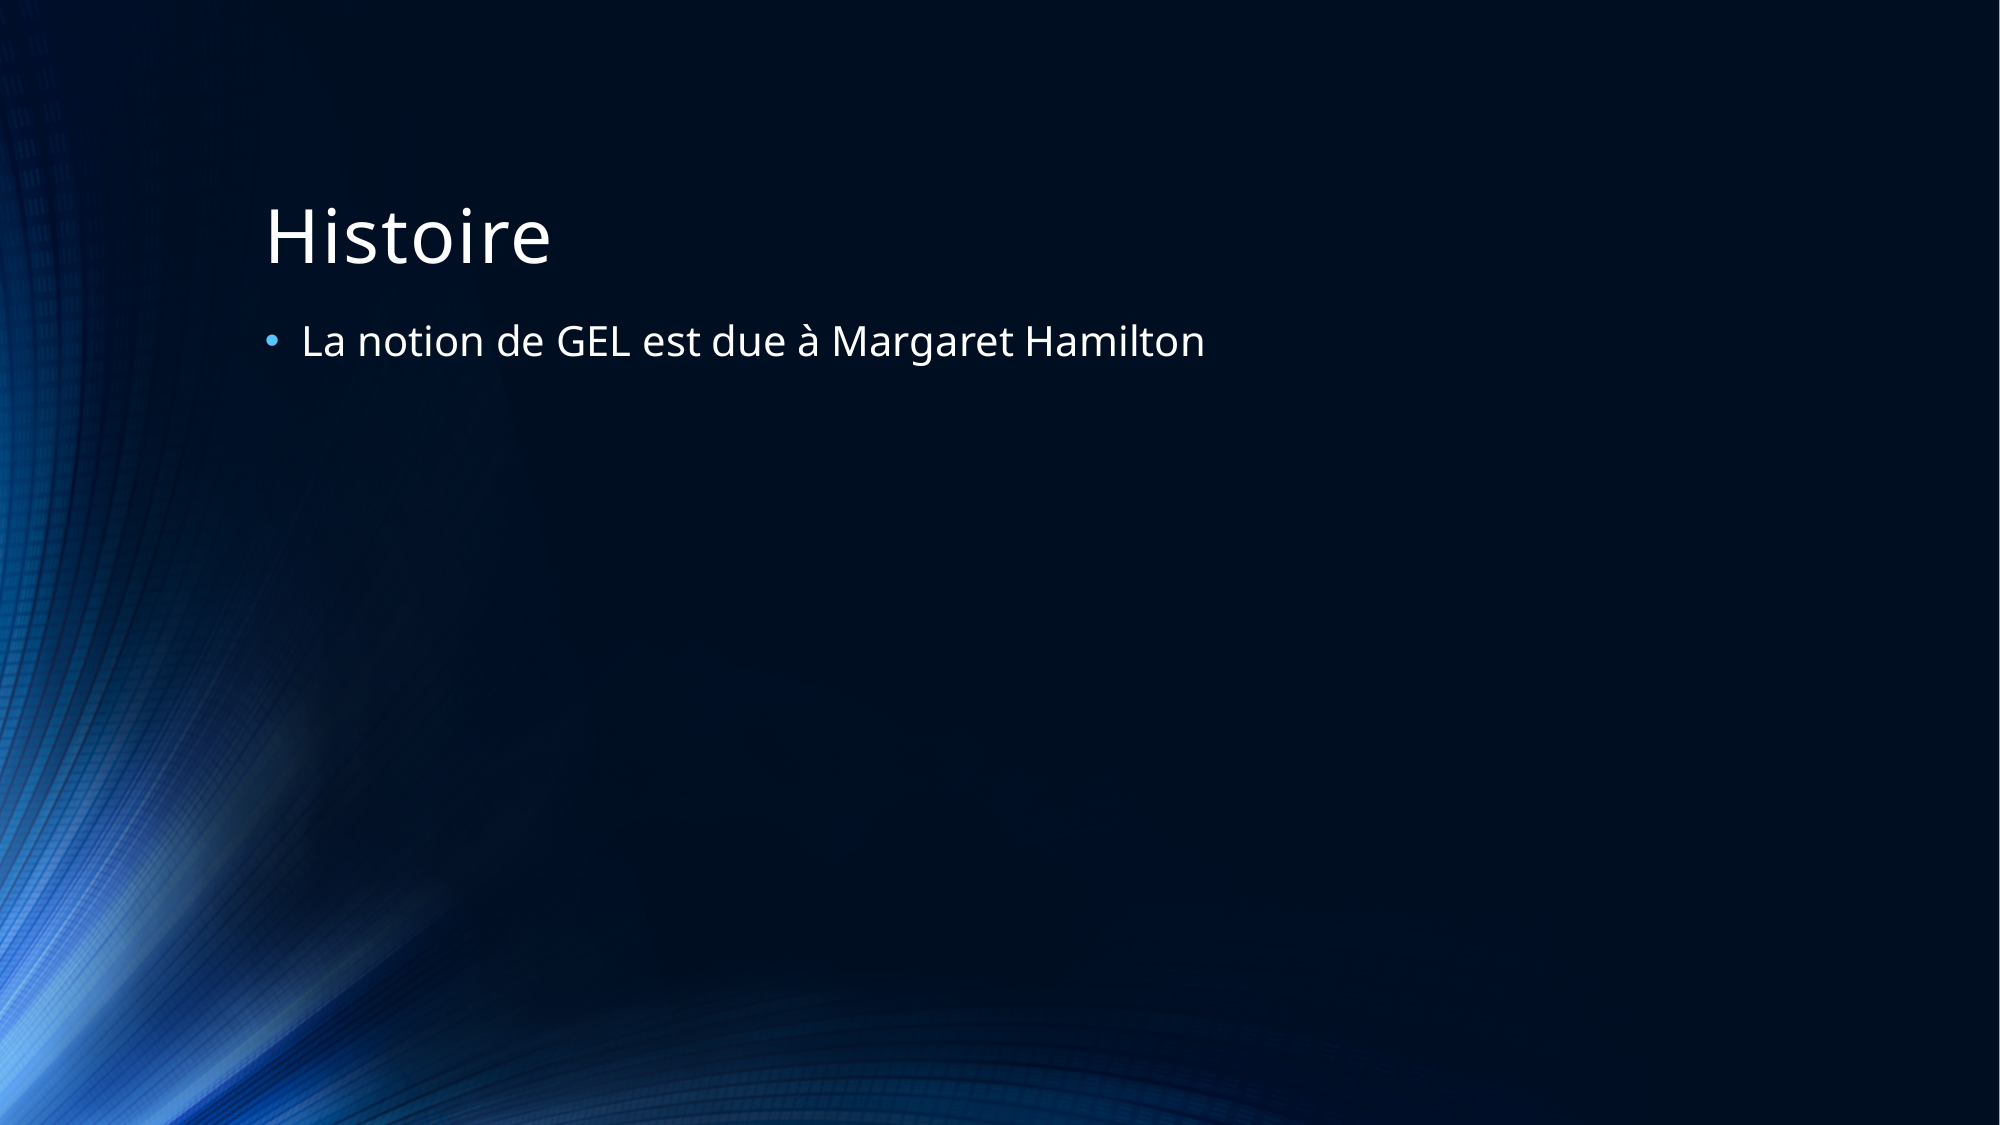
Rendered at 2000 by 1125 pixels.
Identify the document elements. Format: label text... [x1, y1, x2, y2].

title Histoire [249, 62, 1750, 288]
list La notion de GEL est due à Margaret Hamilton [249, 312, 1749, 988]
picture [0, 0, 2000, 1125]
